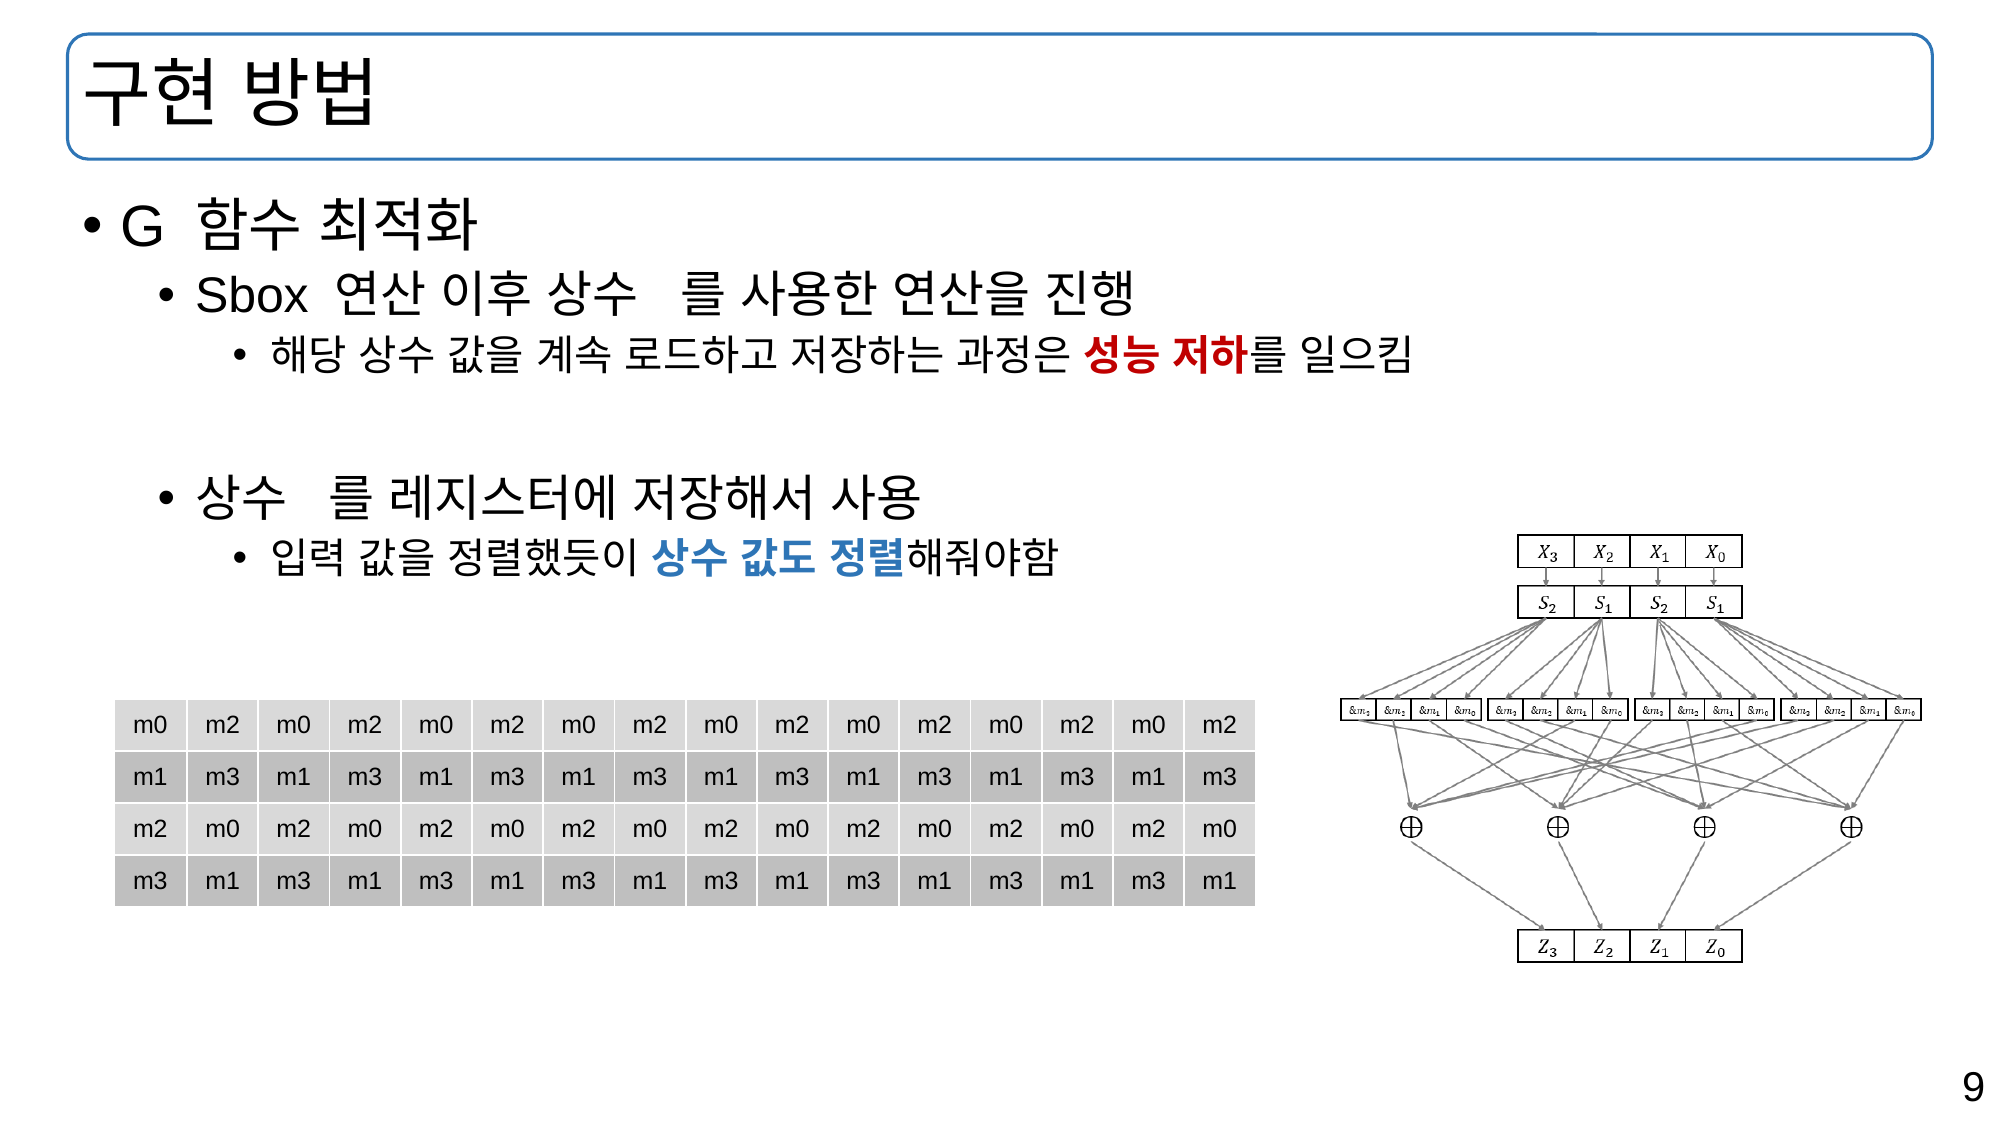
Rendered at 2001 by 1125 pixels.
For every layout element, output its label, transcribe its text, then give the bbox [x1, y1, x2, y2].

table_header m0 [115, 700, 186, 750]
table_cell m3 [544, 856, 614, 906]
table_header m2 [900, 700, 970, 750]
table_cell m2 [687, 804, 756, 854]
table_cell m2 [1114, 804, 1183, 854]
table_header m2 [473, 700, 542, 750]
table_header m0 [971, 700, 1041, 750]
table_cell m1 [115, 752, 186, 802]
table_header m0 [687, 700, 756, 750]
table_cell m0 [188, 804, 257, 854]
table_cell m3 [1114, 856, 1183, 906]
picture [1315, 518, 1948, 989]
table_header m2 [188, 700, 257, 750]
table_cell m1 [1185, 856, 1255, 906]
table_cell m3 [259, 856, 329, 906]
table_header m2 [330, 700, 400, 750]
table_cell m0 [615, 804, 685, 854]
table_cell m1 [259, 752, 329, 802]
table_cell m3 [1043, 752, 1112, 802]
table_cell m1 [188, 856, 257, 906]
table_cell m1 [1114, 752, 1183, 802]
table_cell m3 [188, 752, 257, 802]
table_cell m3 [402, 856, 471, 906]
table_header m0 [1114, 700, 1183, 750]
table_cell m3 [829, 856, 898, 906]
table_header m2 [1043, 700, 1112, 750]
table_cell m1 [473, 856, 542, 906]
table_cell m1 [687, 752, 756, 802]
table_cell m2 [115, 804, 186, 854]
table_cell m3 [330, 752, 400, 802]
table_cell m2 [544, 804, 614, 854]
table_header m0 [259, 700, 329, 750]
title 구현 방법 [67, 34, 1933, 160]
table_cell m1 [829, 752, 898, 802]
table_cell m2 [829, 804, 898, 854]
table_cell m2 [259, 804, 329, 854]
table_cell m3 [758, 752, 827, 802]
table_cell m1 [1043, 856, 1112, 906]
table_cell m1 [615, 856, 685, 906]
table_cell m0 [473, 804, 542, 854]
table_cell m2 [402, 804, 471, 854]
table_cell m0 [330, 804, 400, 854]
table_cell m0 [758, 804, 827, 854]
table_cell m3 [1185, 752, 1255, 802]
table_cell m1 [544, 752, 614, 802]
table_cell m1 [758, 856, 827, 906]
table_cell m3 [971, 856, 1041, 906]
table_cell m2 [971, 804, 1041, 854]
table_cell m1 [330, 856, 400, 906]
table_cell m0 [1185, 804, 1255, 854]
table_cell m1 [971, 752, 1041, 802]
table_cell m3 [687, 856, 756, 906]
table_cell m3 [115, 856, 186, 906]
table_header m2 [758, 700, 827, 750]
table_header m2 [615, 700, 685, 750]
table_header m2 [1185, 700, 1255, 750]
table_cell m1 [900, 856, 970, 906]
table_header m0 [402, 700, 471, 750]
table_cell m3 [615, 752, 685, 802]
table_cell m1 [402, 752, 471, 802]
table_cell m3 [900, 752, 970, 802]
table_header m0 [544, 700, 614, 750]
table_header m0 [829, 700, 898, 750]
table_cell m0 [900, 804, 970, 854]
table_cell m3 [473, 752, 542, 802]
table_cell m0 [1043, 804, 1112, 854]
